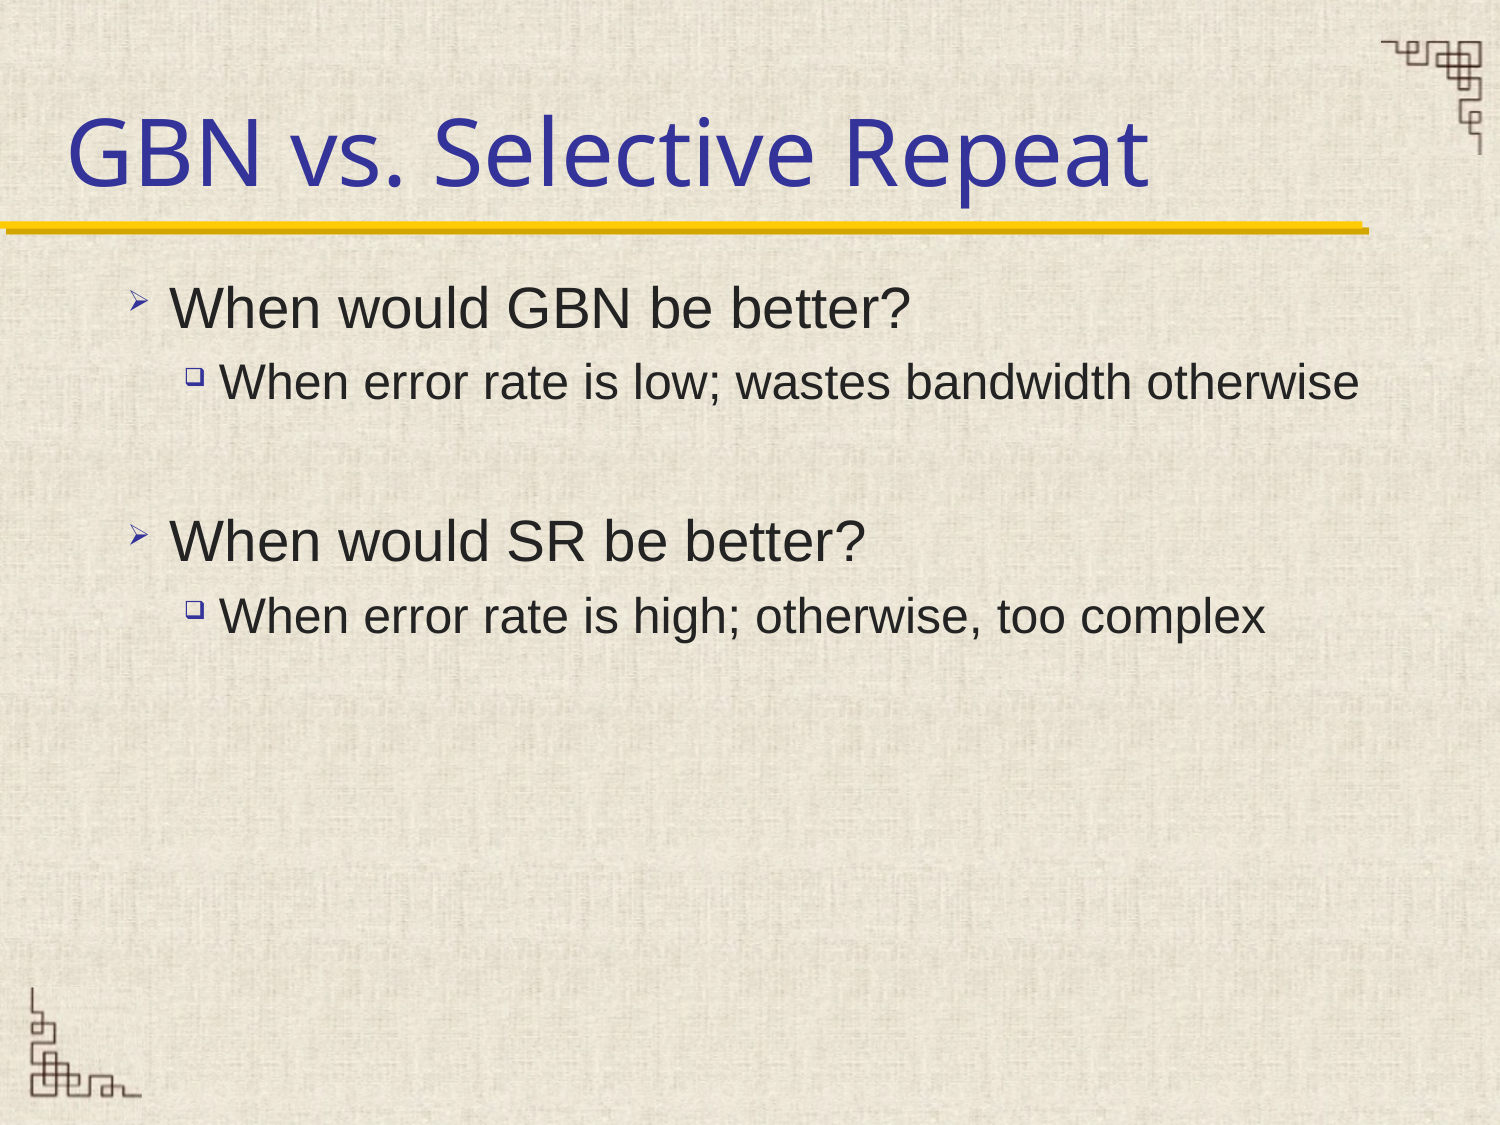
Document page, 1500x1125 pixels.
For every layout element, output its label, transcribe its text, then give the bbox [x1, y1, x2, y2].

list When would GBN be better? When error rate is low; wastes bandwidth otherwise When would SR be better? When error rate is high; otherwise, too complex [112, 262, 1413, 988]
picture [0, 0, 1500, 1125]
title GBN vs. Selective Repeat [49, 24, 1451, 213]
picture [0, 988, 141, 1122]
